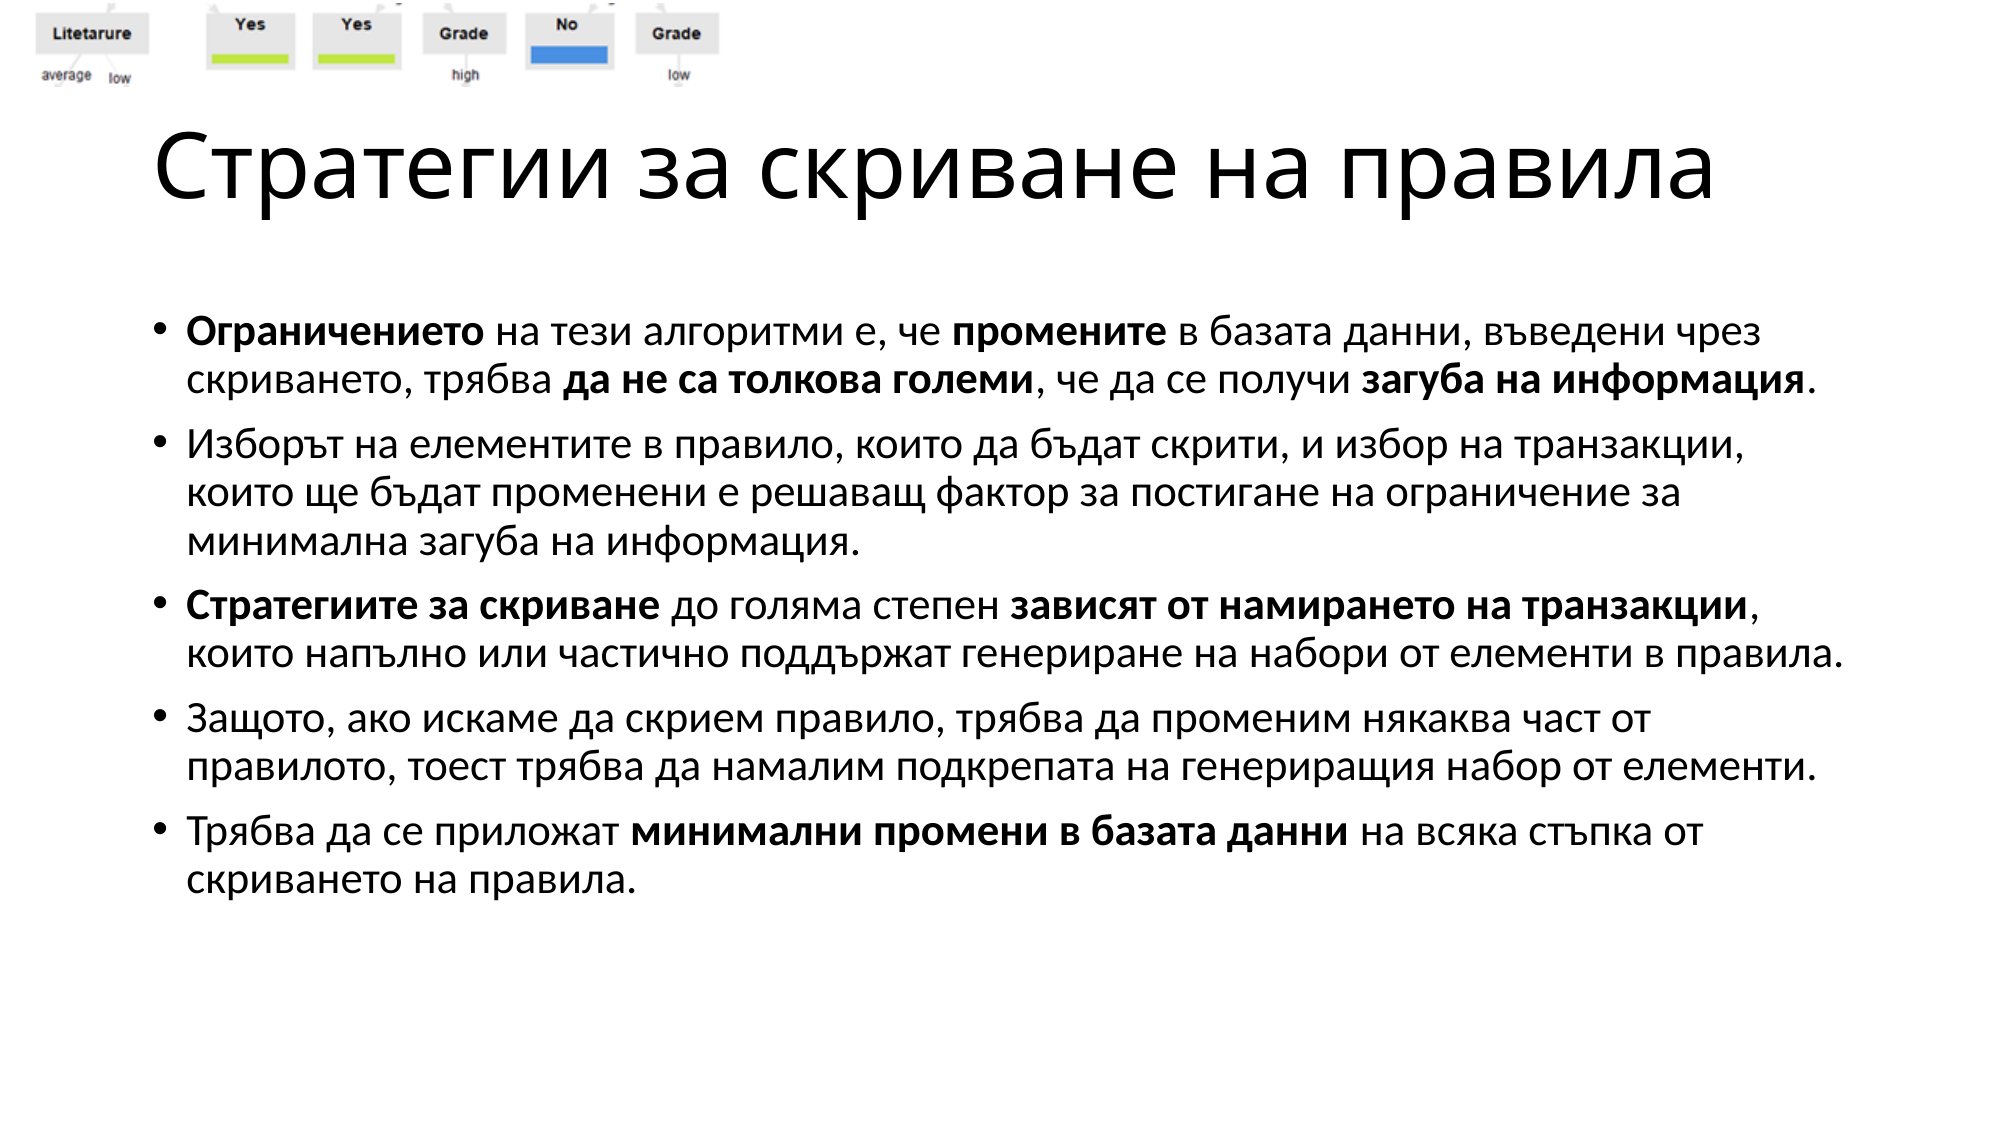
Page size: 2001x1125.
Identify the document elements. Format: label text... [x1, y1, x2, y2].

picture [0, 3, 746, 87]
list Ограничението на тези алгоритми е, че промените в базата данни, въведени чрез скриването, трябва да не са толкова големи, че да се получи загуба на информация. Изборът на елементите в правило, които да бъдат скрити, и избор на транзакции, които ще бъдат променени е решаващ фактор за постигане на ограничение за минимална загуба на информация. Стратегиите за скриване до голяма степен зависят от намирането на транзакции, които напълно или частично поддържат генериране на набори от елементи в правила. Защото, ако искаме да скрием правило, трябва да променим някаква част от правилото, тоест трябва да намалим подкрепата на генериращия набор от елементи. Трябва да се приложат минимални промени в базата данни на всяка стъпка от скриването на правила. [137, 299, 1863, 1014]
title Стратегии за скриване на правила [137, 59, 1863, 278]
